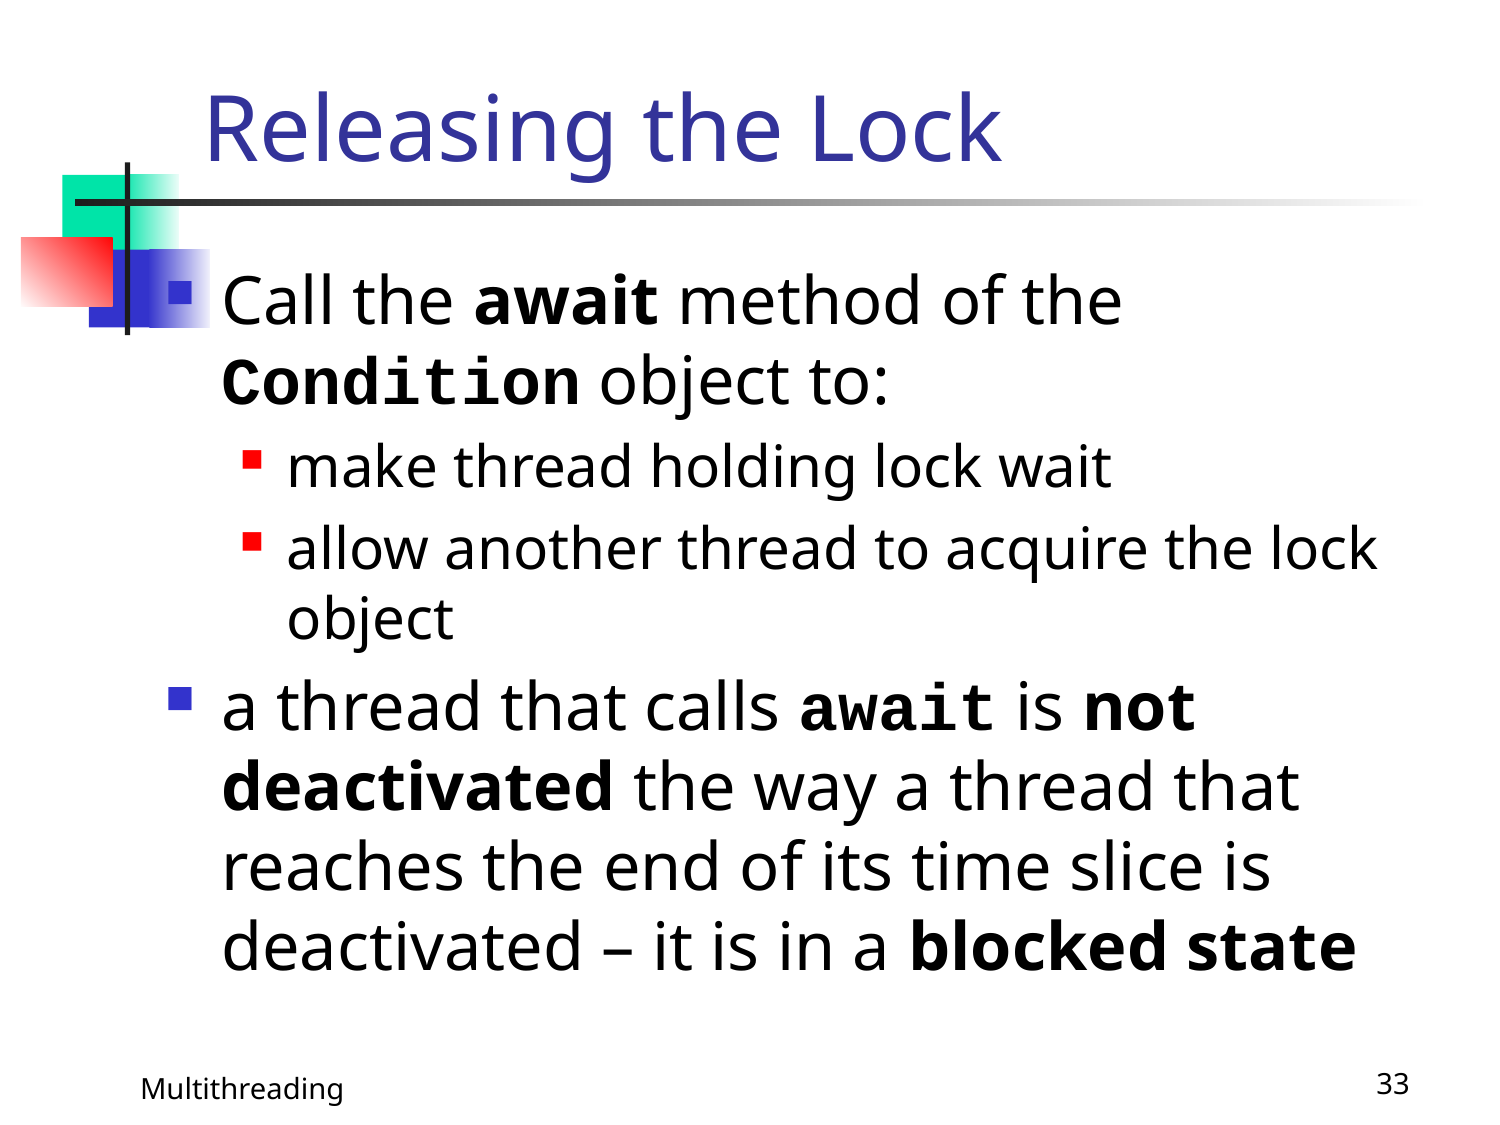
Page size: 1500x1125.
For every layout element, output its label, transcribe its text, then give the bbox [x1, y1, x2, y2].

title Releasing the Lock [187, 0, 1467, 188]
footer Multithreading [124, 1037, 601, 1113]
list Call the await method of the Condition object to: make thread holding lock wait allow another thread to acquire the lock object a thread that calls await is not deactivated the way a thread that reaches the end of its time slice is deactivated – it is in a blocked state [149, 249, 1470, 1007]
slide_number 33 [1112, 1037, 1426, 1113]
